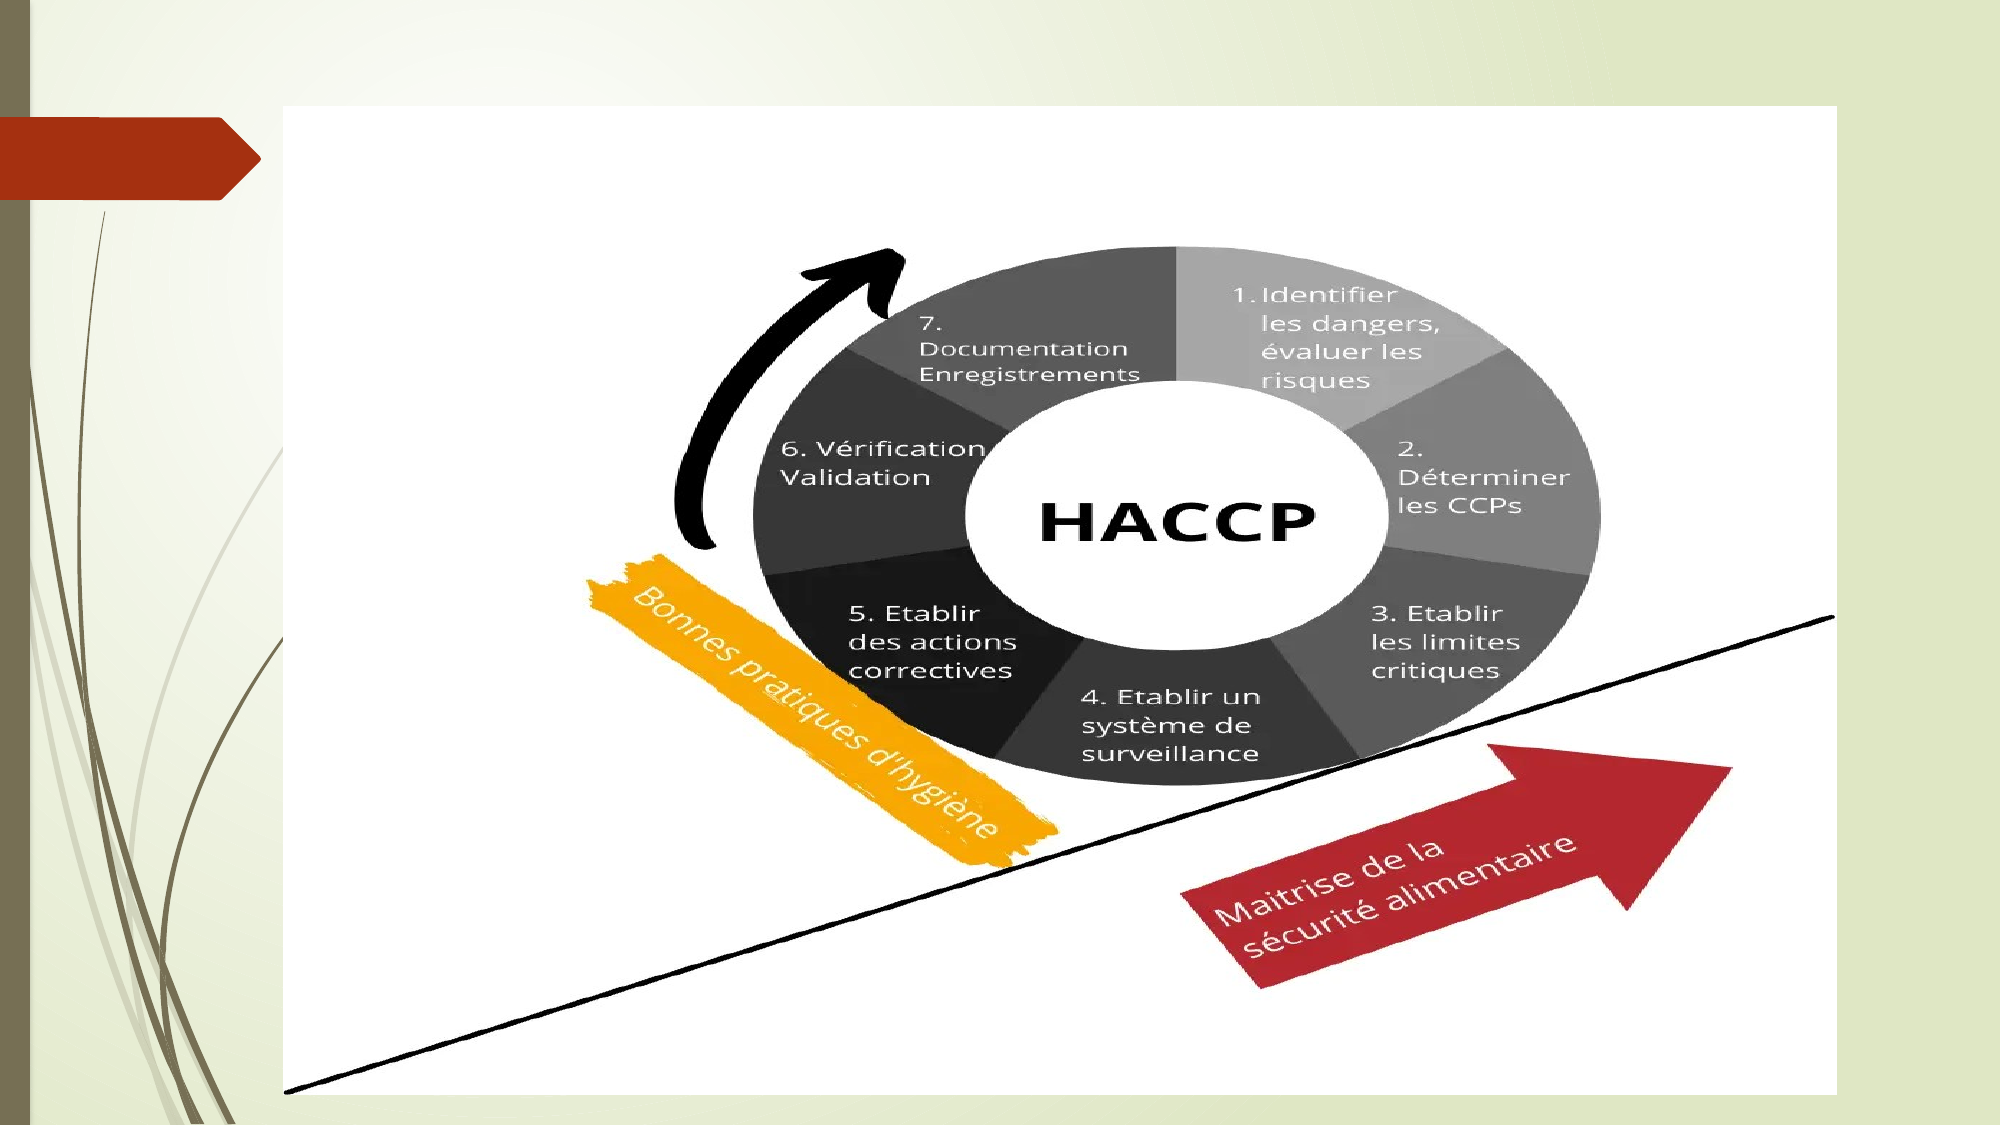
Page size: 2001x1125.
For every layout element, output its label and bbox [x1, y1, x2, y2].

list [282, 106, 1837, 1096]
